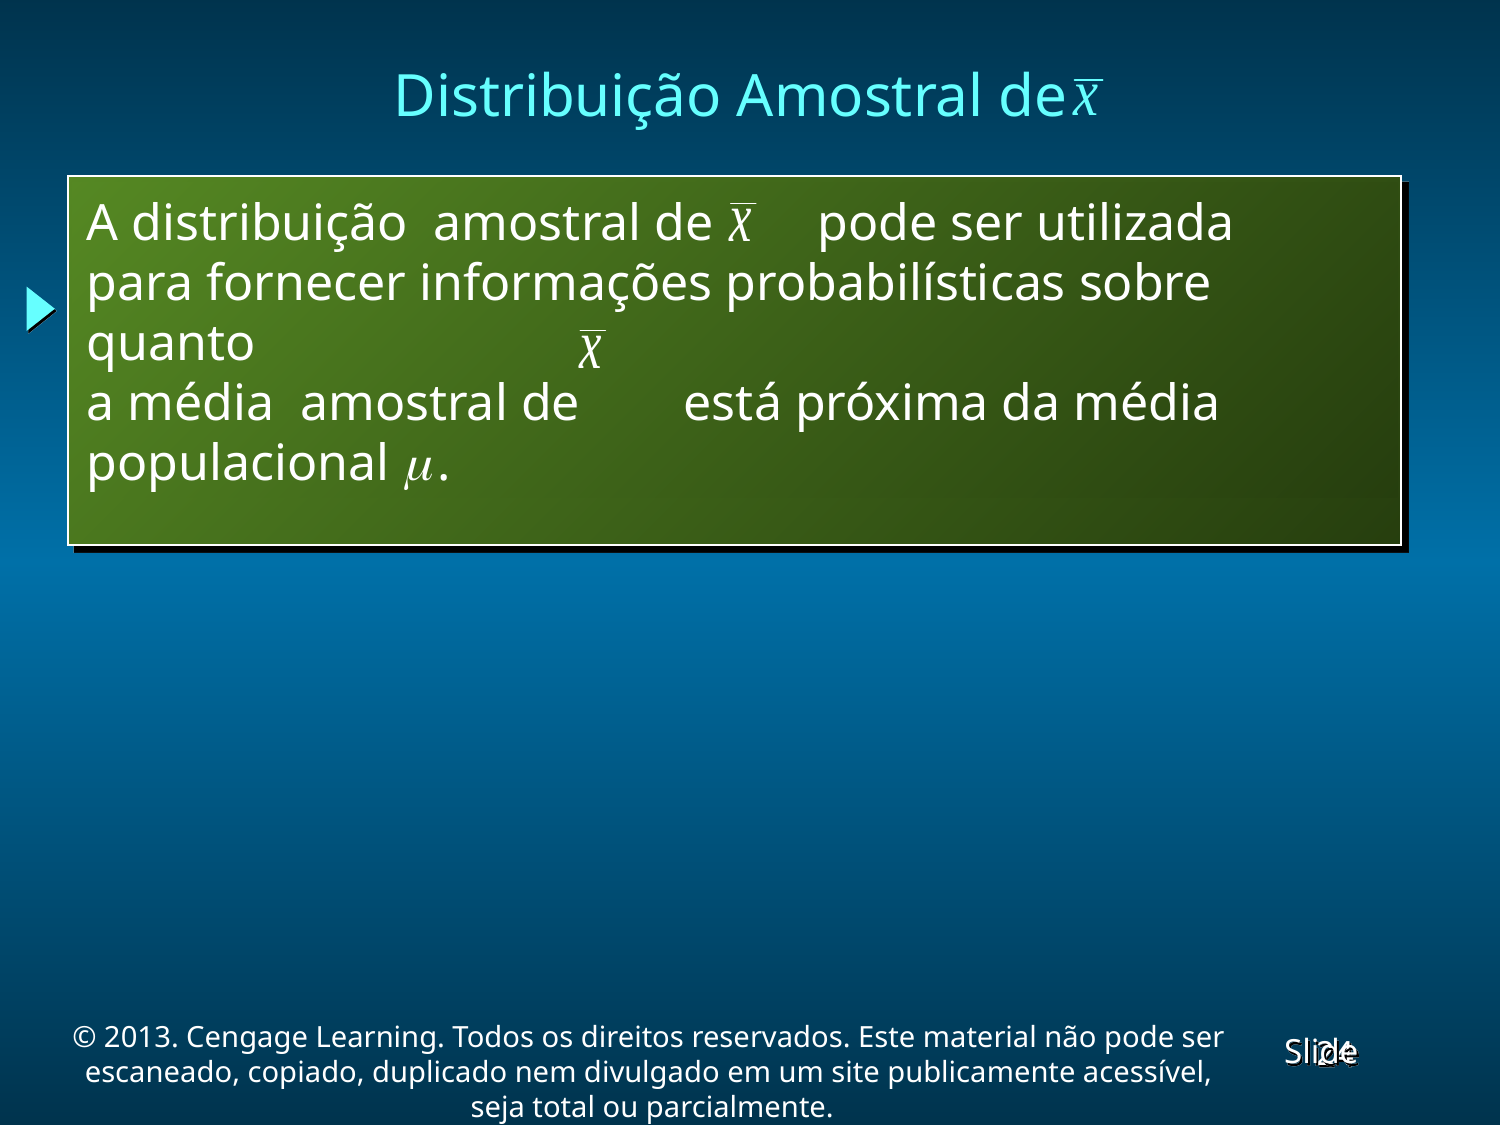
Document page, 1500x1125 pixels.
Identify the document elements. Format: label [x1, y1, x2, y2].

text_box [68, 176, 1402, 546]
text_box [27, 288, 54, 329]
text_box [387, 50, 1135, 137]
